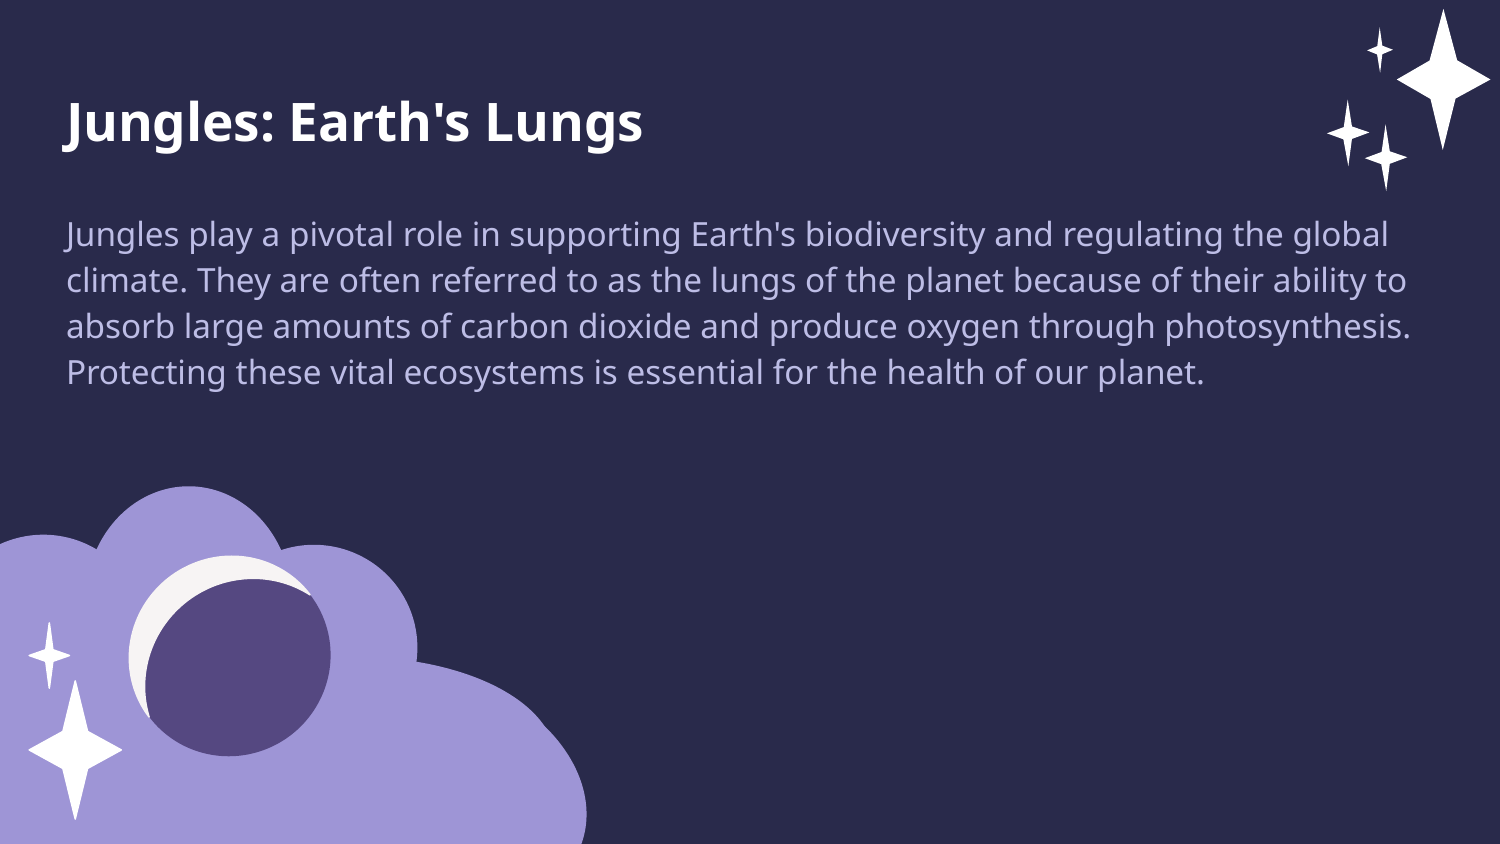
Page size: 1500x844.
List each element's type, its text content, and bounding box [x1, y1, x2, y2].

text_box Jungles play a pivotal role in supporting Earth's biodiversity and regulating the global climate. They are often referred to as the lungs of the planet because of their ability to absorb large amounts of carbon dioxide and produce oxygen through photosynthesis. Protecting these vital ecosystems is essential for the health of our planet. [51, 192, 1449, 465]
text_box Jungles: Earth's Lungs [51, 72, 1321, 167]
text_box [0, 486, 621, 844]
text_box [1326, 8, 1491, 192]
